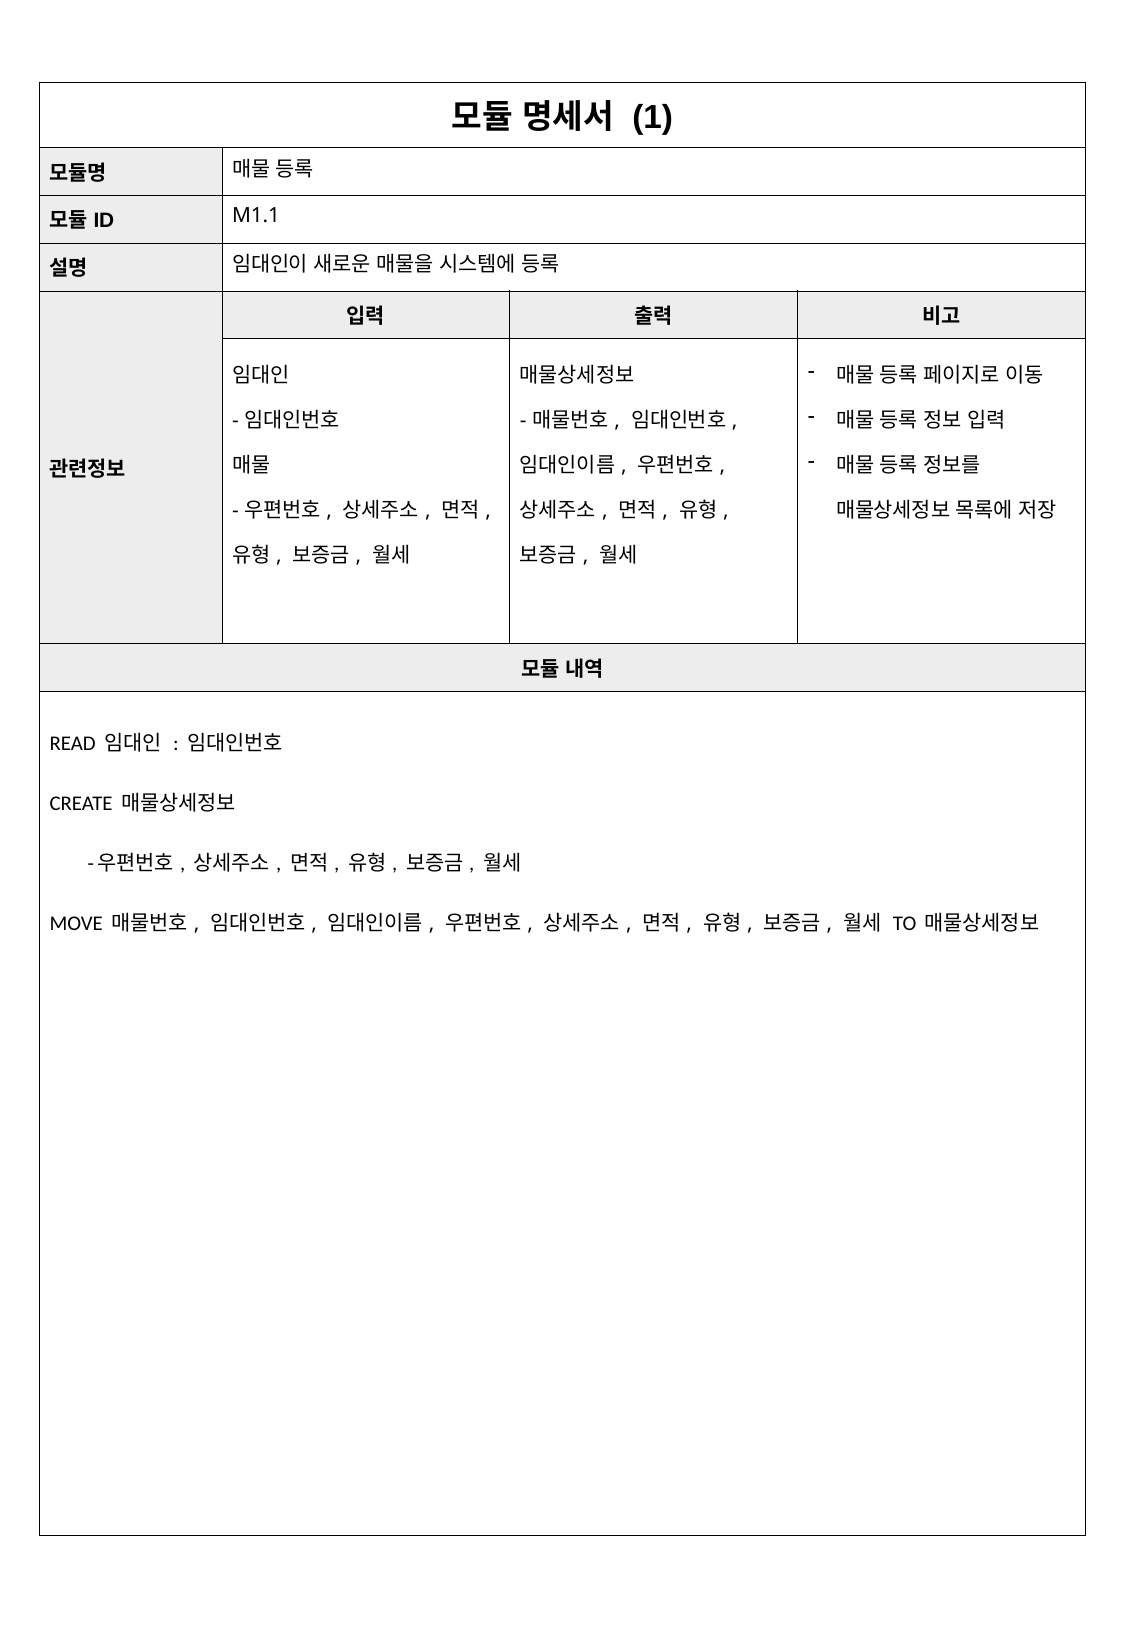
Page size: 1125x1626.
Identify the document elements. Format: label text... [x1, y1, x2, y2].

table_cell 설명 [40, 244, 222, 291]
table_cell 매물 등록 페이지로 이동 매물 등록 정보 입력 매물 등록 정보를 매물상세정보 목록에 저장 [798, 339, 1085, 643]
table_cell 출력 [510, 292, 797, 338]
table_cell 모듈 내역 [40, 644, 1085, 691]
table_cell 비고 [798, 292, 1085, 338]
table_cell 모듈ID [40, 196, 222, 243]
table_cell 매물 등록 [223, 148, 1085, 195]
table_cell 임대인 -임대인번호 매물 -우편번호, 상세주소, 면적, 유형, 보증금, 월세 [223, 339, 509, 643]
table_cell 매물상세정보 -매물번호, 임대인번호, 임대인이름, 우편번호, 상세주소, 면적, 유형, 보증금, 월세 [510, 339, 797, 643]
table_cell READ 임대인 : 임대인번호 CREATE 매물상세정보 -우편번호, 상세주소, 면적, 유형, 보증금, 월세 MOVE 매물번호, 임대인번호, 임대인이름, 우편번호, 상세주소, 면적, 유형, 보증금, 월세 TO 매물상세정보 [40, 692, 1085, 1535]
table_header 모듈 명세서 (1) [40, 83, 1085, 147]
table_cell 모듈명 [40, 148, 222, 195]
table_cell 관련정보 [40, 292, 222, 643]
table_cell 입력 [223, 292, 509, 338]
table_cell 임대인이 새로운 매물을 시스템에 등록 [223, 244, 1085, 291]
table_cell M1.1 [223, 196, 1085, 243]
